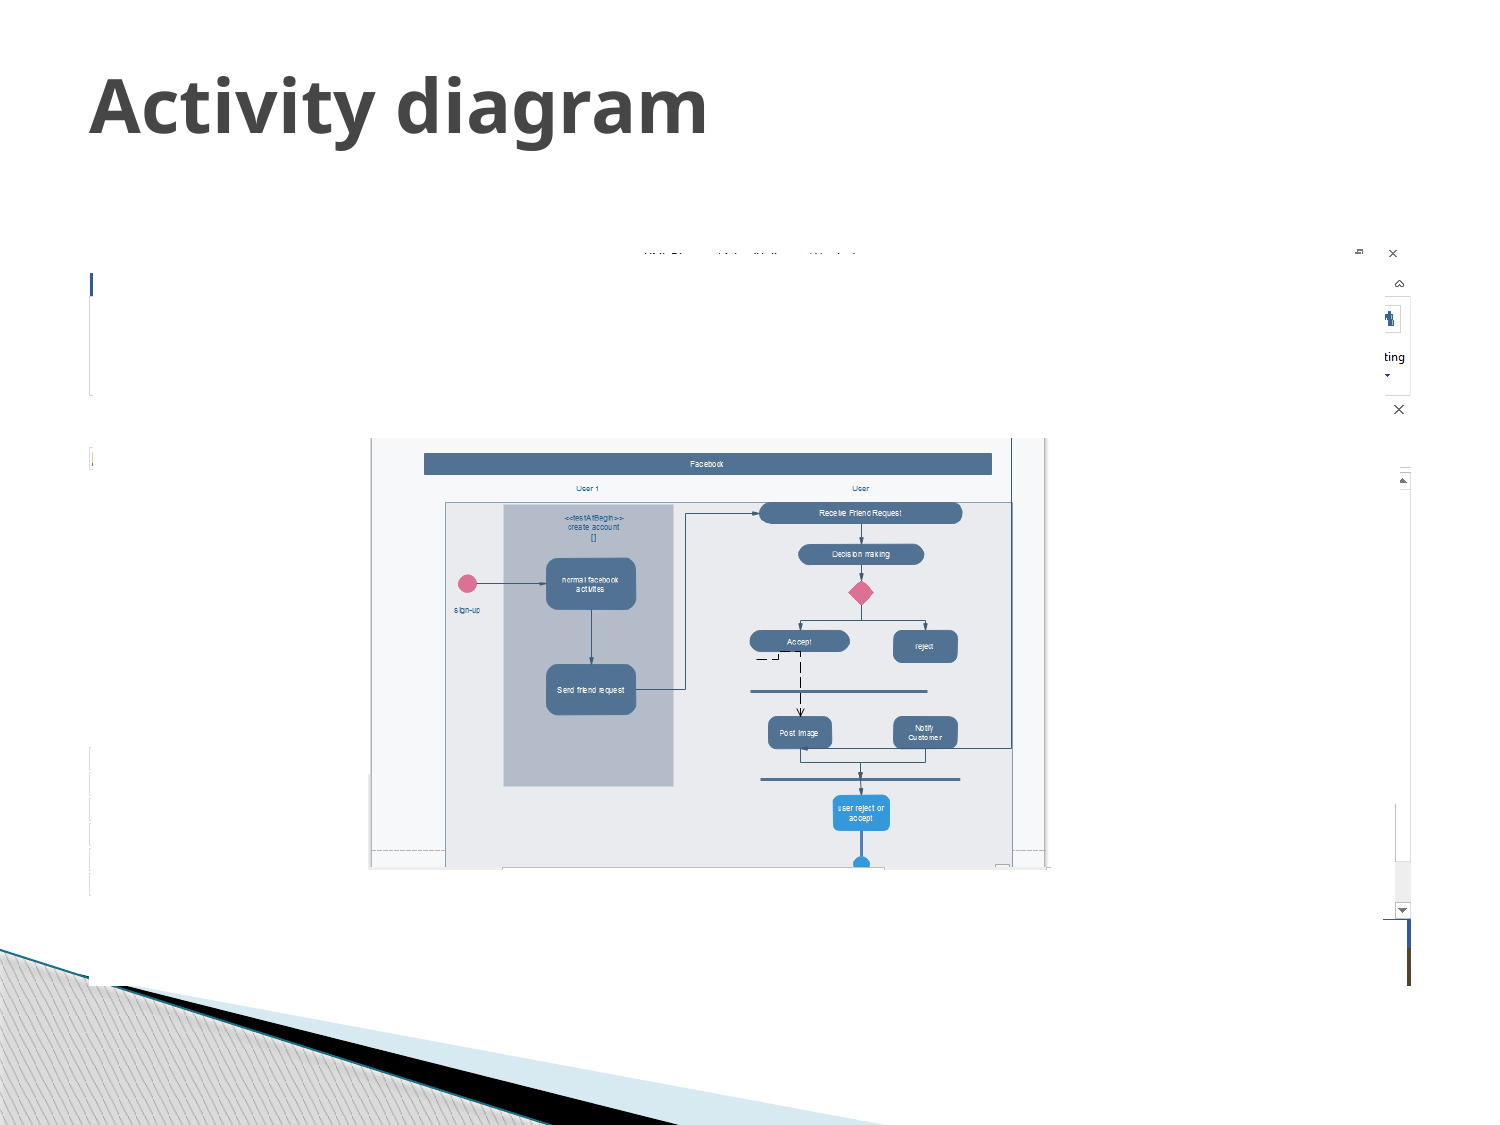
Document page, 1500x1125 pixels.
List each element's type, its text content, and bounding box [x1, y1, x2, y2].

title Activity diagram [75, 45, 1425, 163]
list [89, 242, 1411, 986]
